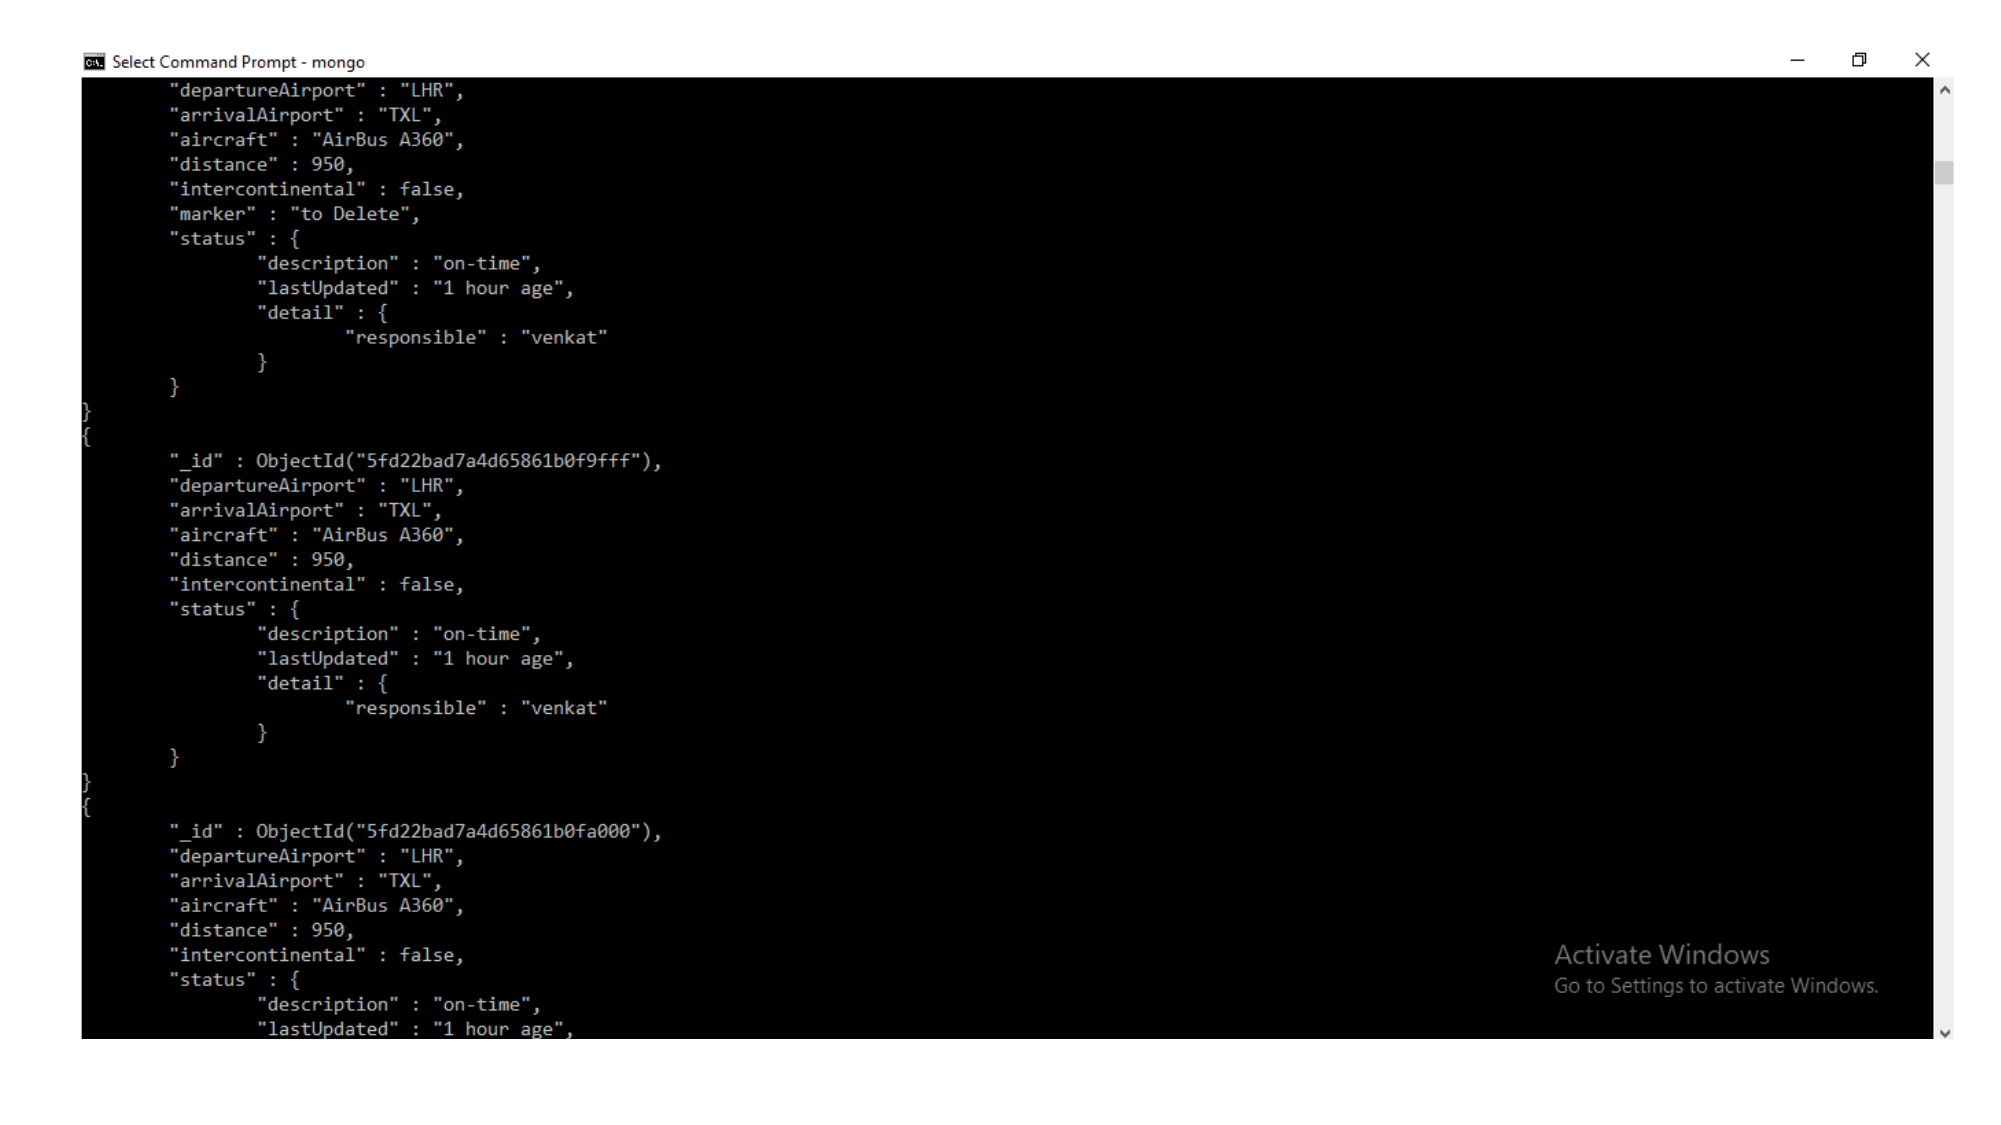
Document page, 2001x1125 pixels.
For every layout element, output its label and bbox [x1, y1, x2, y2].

picture [81, 46, 1954, 1039]
